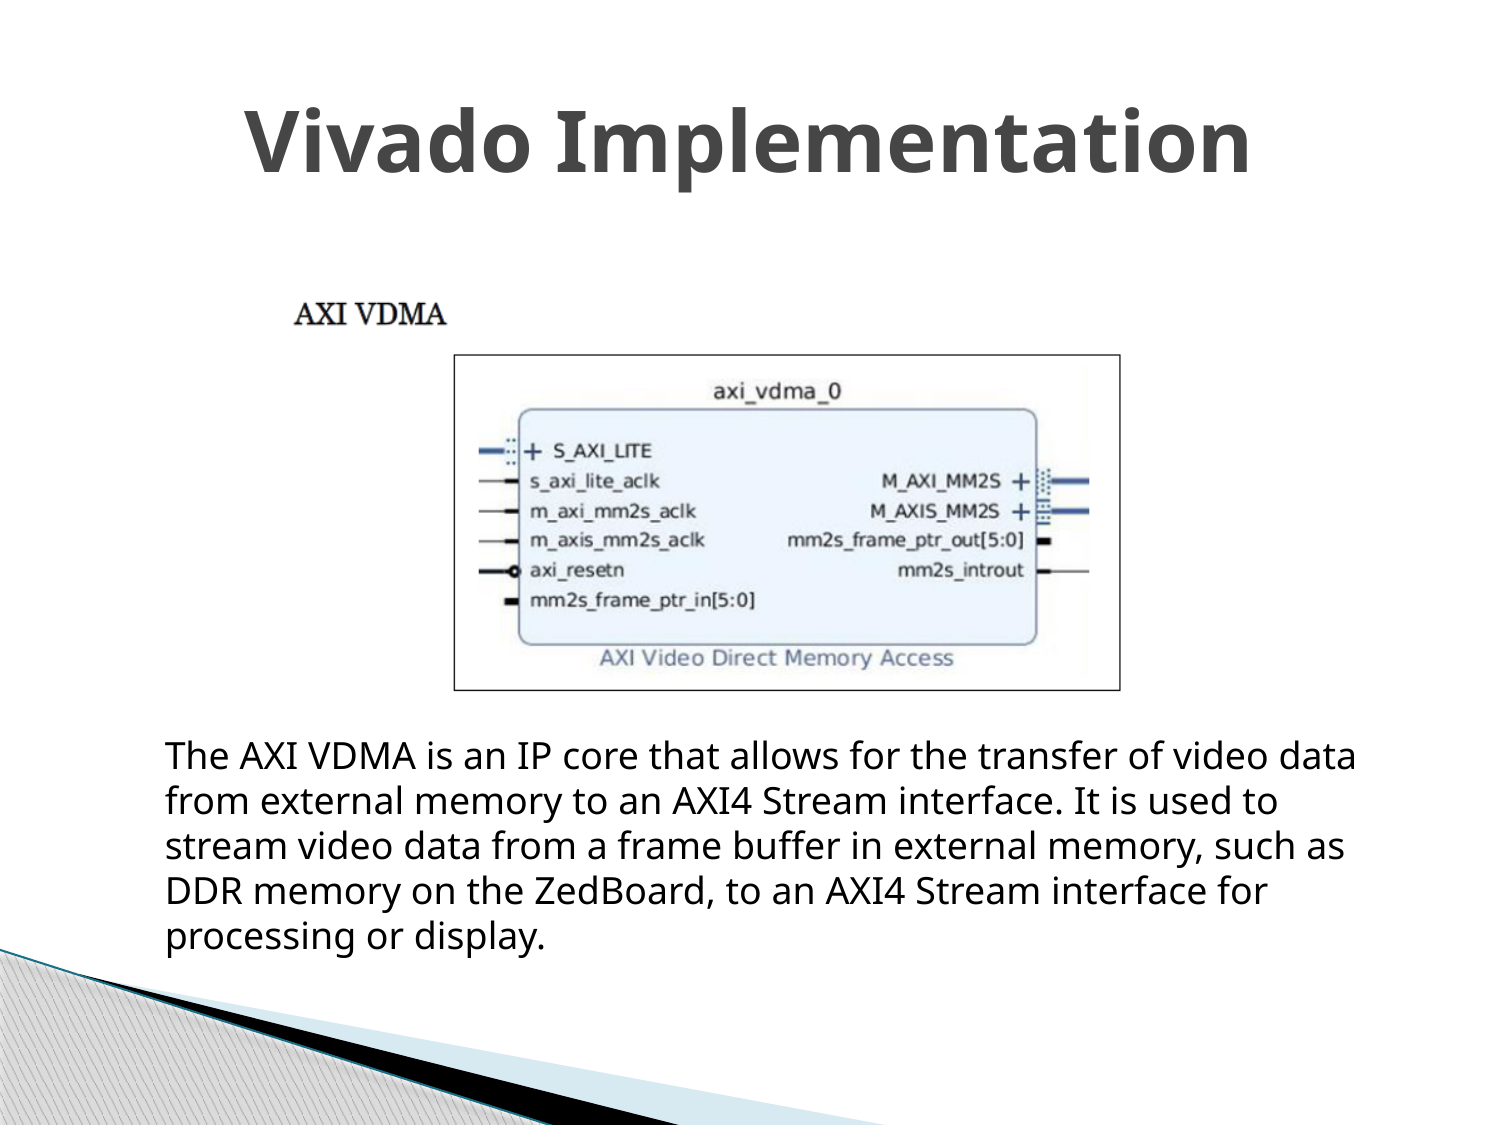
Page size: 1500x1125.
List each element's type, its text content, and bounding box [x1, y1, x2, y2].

text_box The AXI VDMA is an IP core that allows for the transfer of video data from external memory to an AXI4 Stream interface. It is used to stream video data from a frame buffer in external memory, such as DDR memory on the ZedBoard, to an AXI4 Stream interface for processing or display. [149, 724, 1413, 965]
title Vivado Implementation [75, 45, 1425, 233]
picture [237, 249, 1236, 710]
